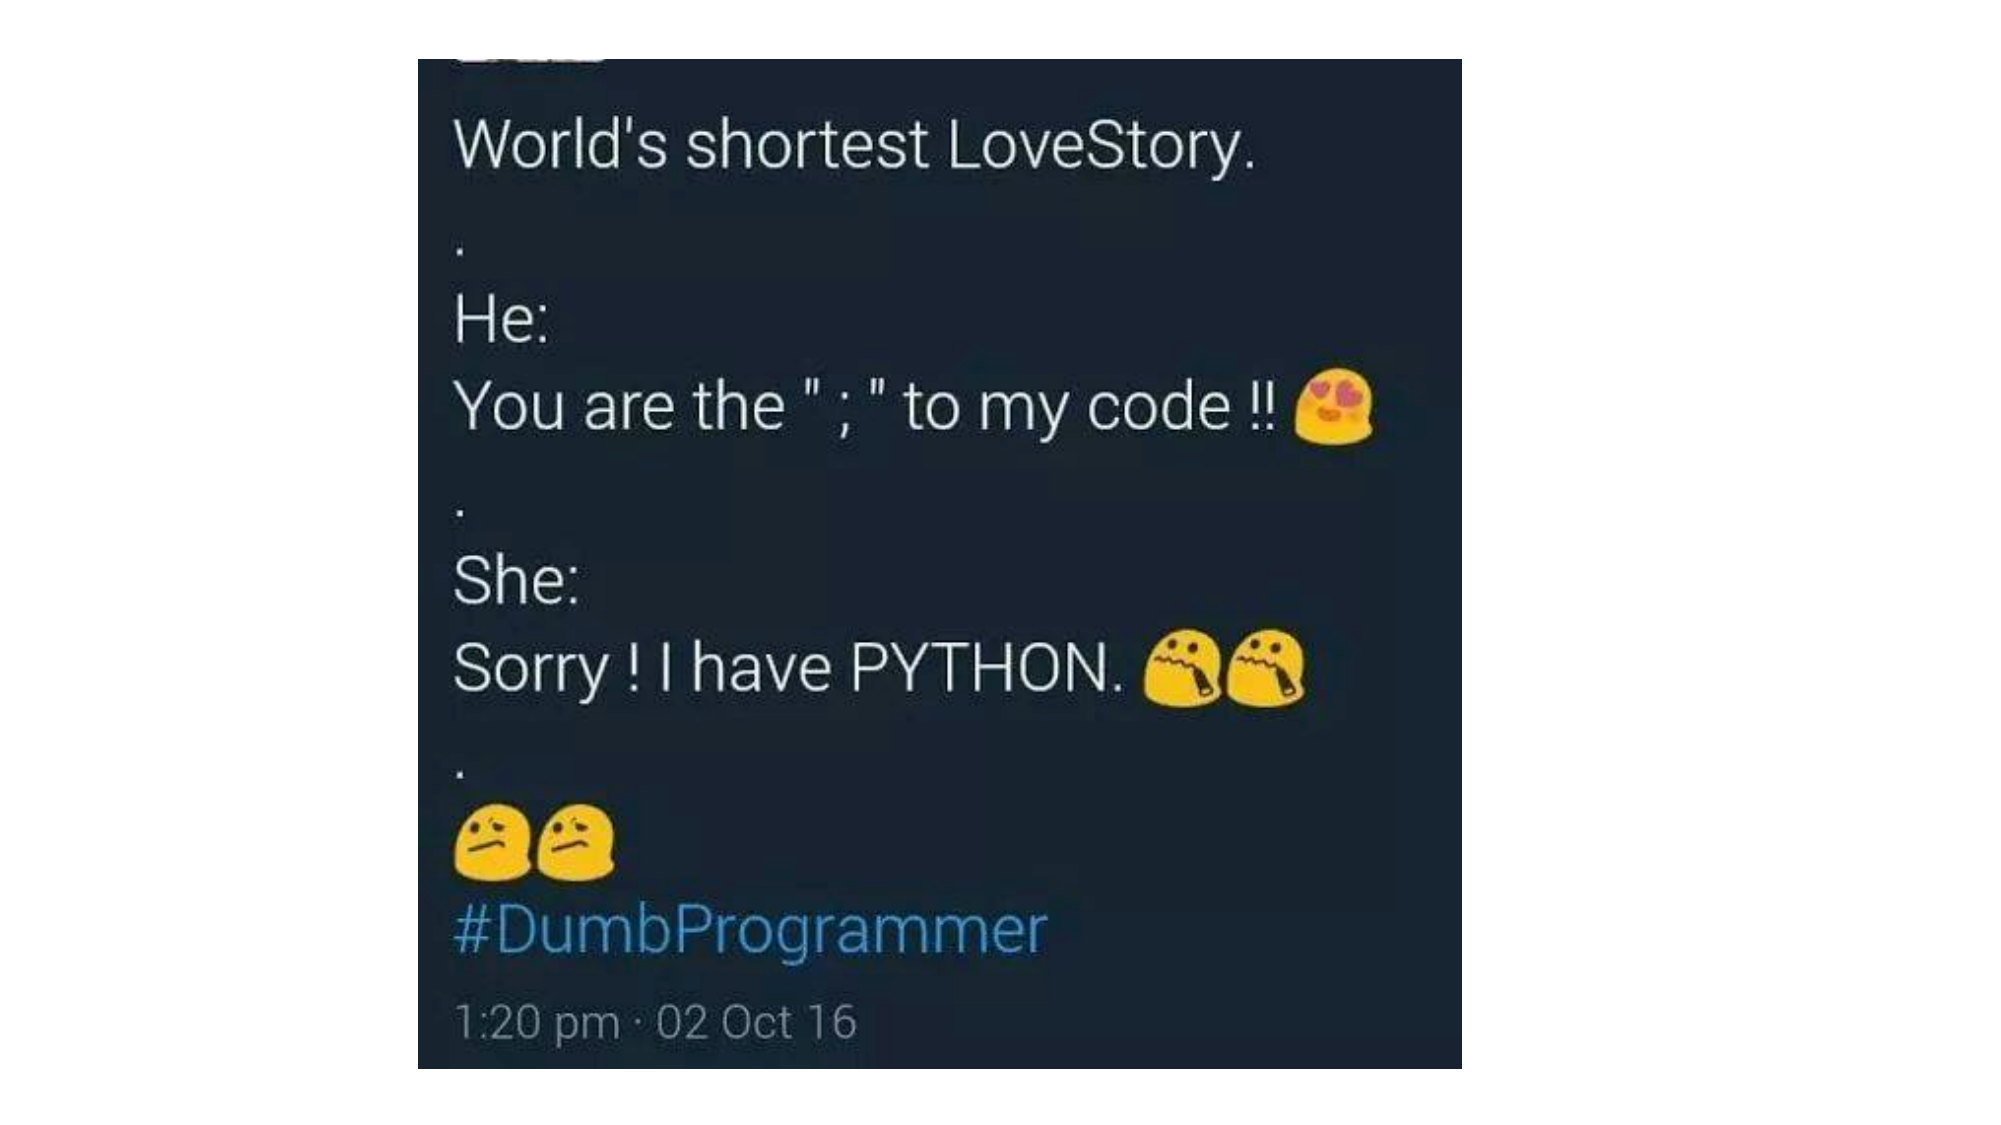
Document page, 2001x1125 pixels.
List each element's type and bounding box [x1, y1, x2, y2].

list [418, 59, 1462, 1069]
